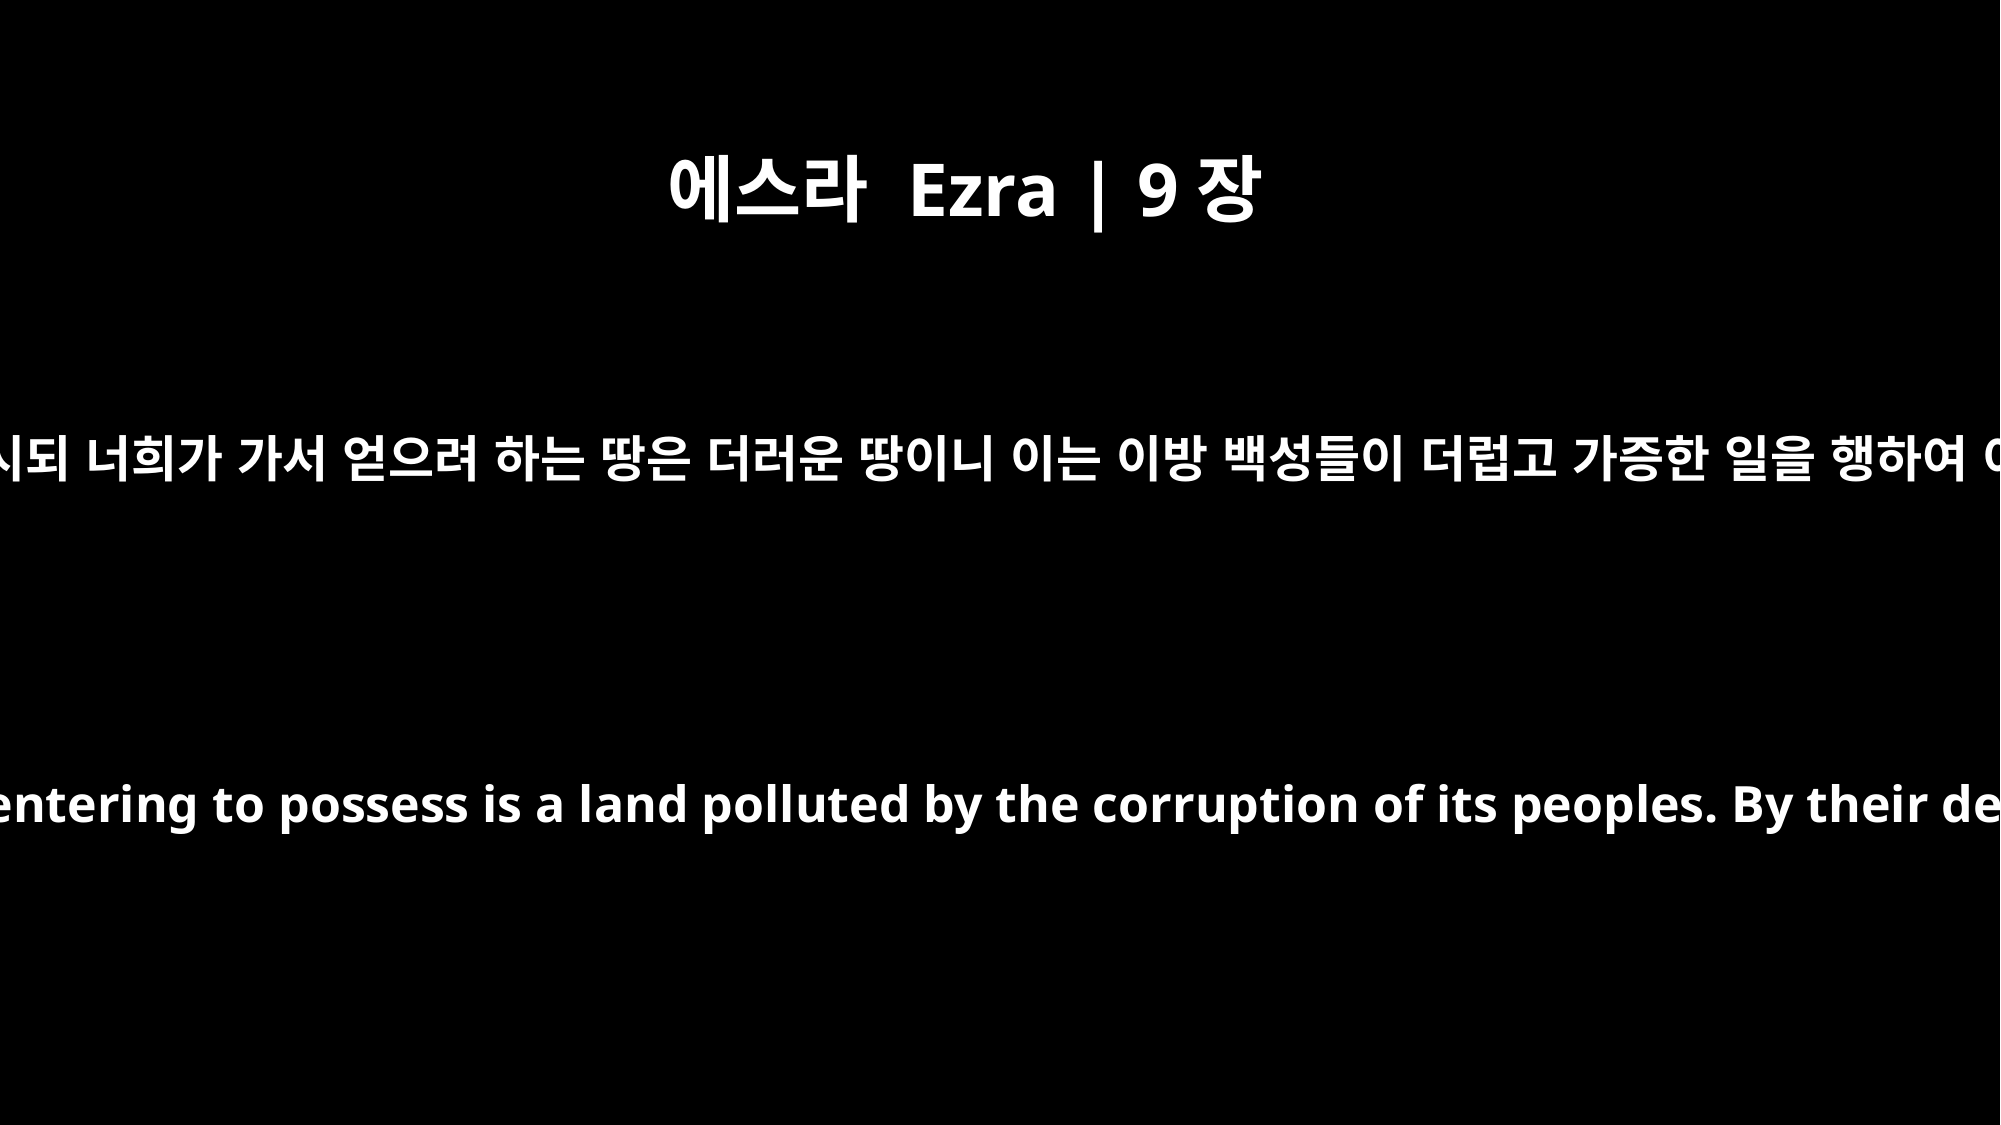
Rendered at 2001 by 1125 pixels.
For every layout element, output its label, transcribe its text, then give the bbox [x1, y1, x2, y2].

text_box you gave through your servants the prophets when you said: `The land you are entering to possess is a land polluted by the corruption of its peoples. By their detestable practices they have filled it with their impurity from one end to the other. [0, 764, 2000, 900]
text_box 에스라 Ezra | 9장 [652, 136, 1280, 239]
text_box 11 전에 주께서 주의 종 선지자들에게 명령하여 이르시되 너희가 가서 얻으려 하는 땅은 더러운 땅이니 이는 이방 백성들이 더럽고 가증한 일을 행하여 이 끝에서 저 끝까지 그 더러움으로 채웠음이라 [0, 359, 2000, 495]
